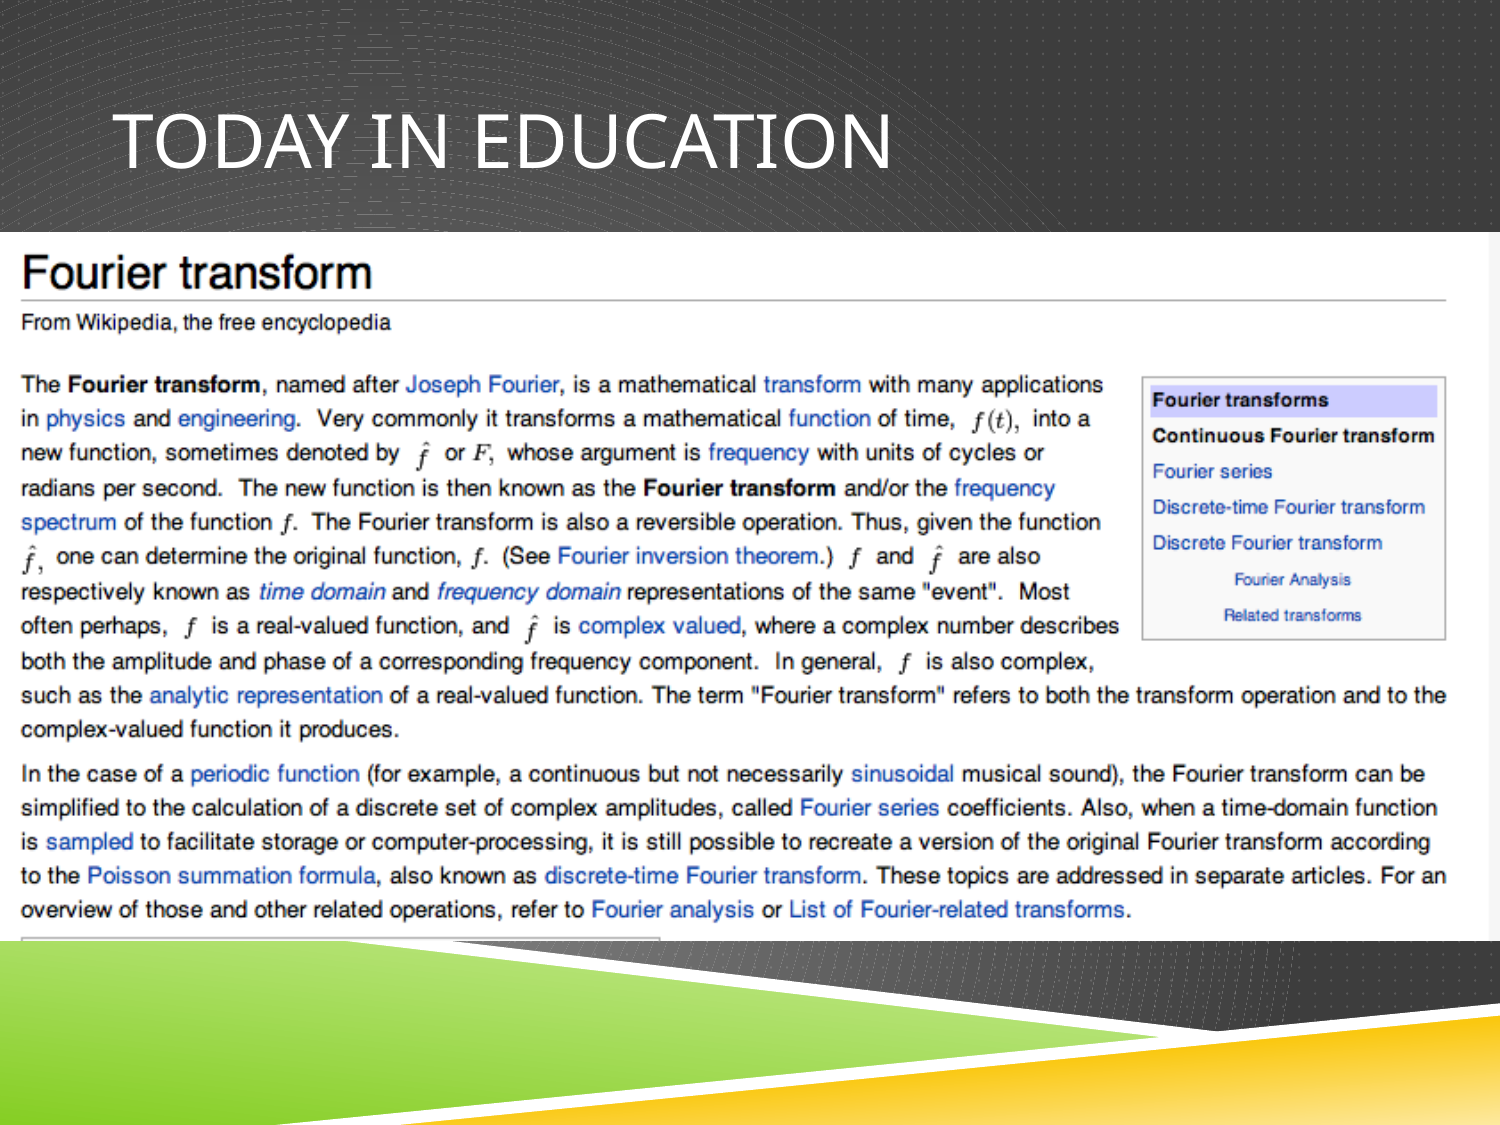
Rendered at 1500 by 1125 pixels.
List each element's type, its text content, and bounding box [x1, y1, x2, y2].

title Today in education [112, 45, 1388, 232]
picture [0, 232, 1500, 941]
